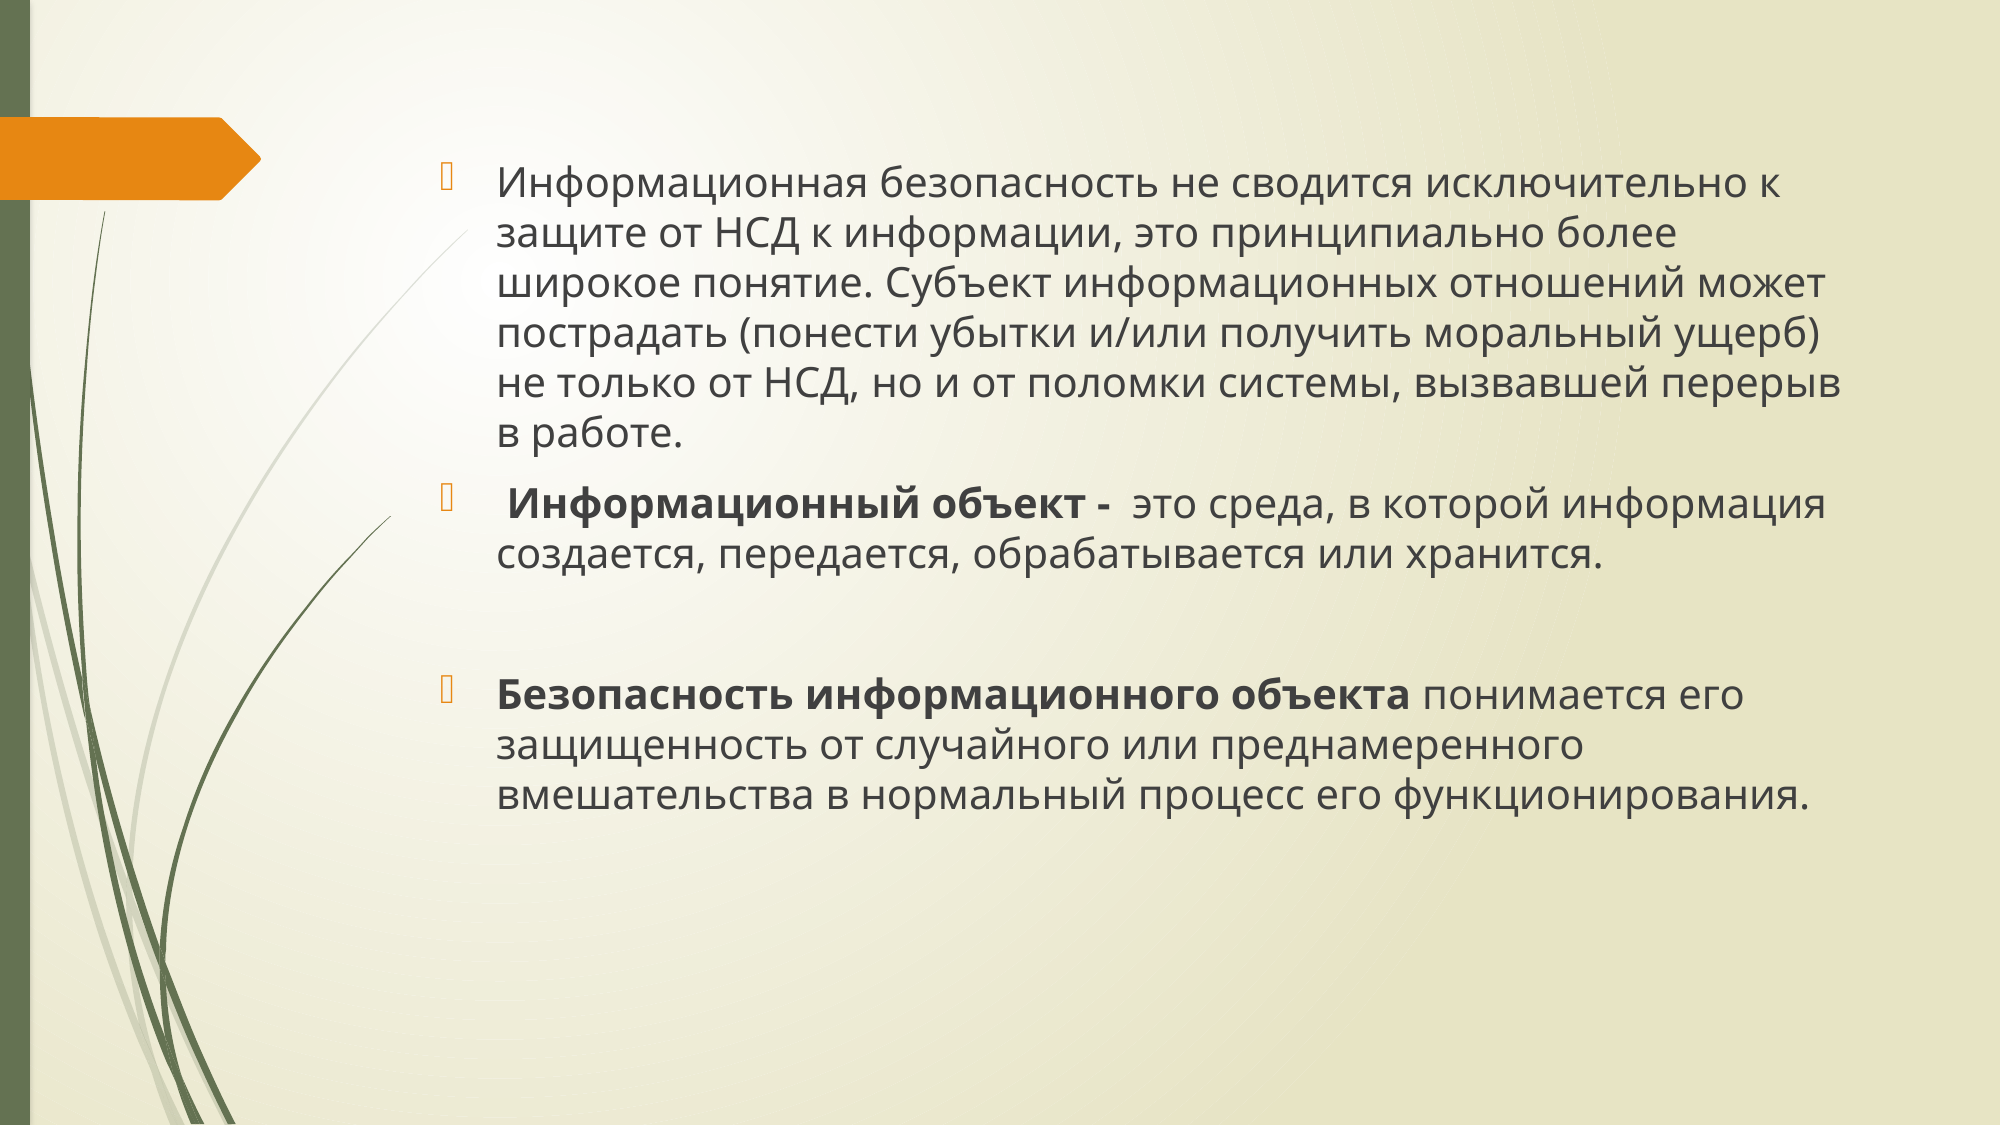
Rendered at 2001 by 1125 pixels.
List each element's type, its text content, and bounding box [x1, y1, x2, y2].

list Информационная безопасность не сводится исключительно к защите от НСД к информации, это принципиально более широкое понятие. Субъект информационных отношений может пострадать (понести убытки и/или получить моральный ущерб) не только от НСД, но и от поломки системы, вызвавшей перерыв в работе. Информационный объект - это среда, в которой информация создается, передается, обрабатывается или хранится. Безопасность информационного объекта понимается его защищенность от случайного или преднамеренного вмешательства в нормальный процесс его функционирования. [424, 147, 1888, 970]
